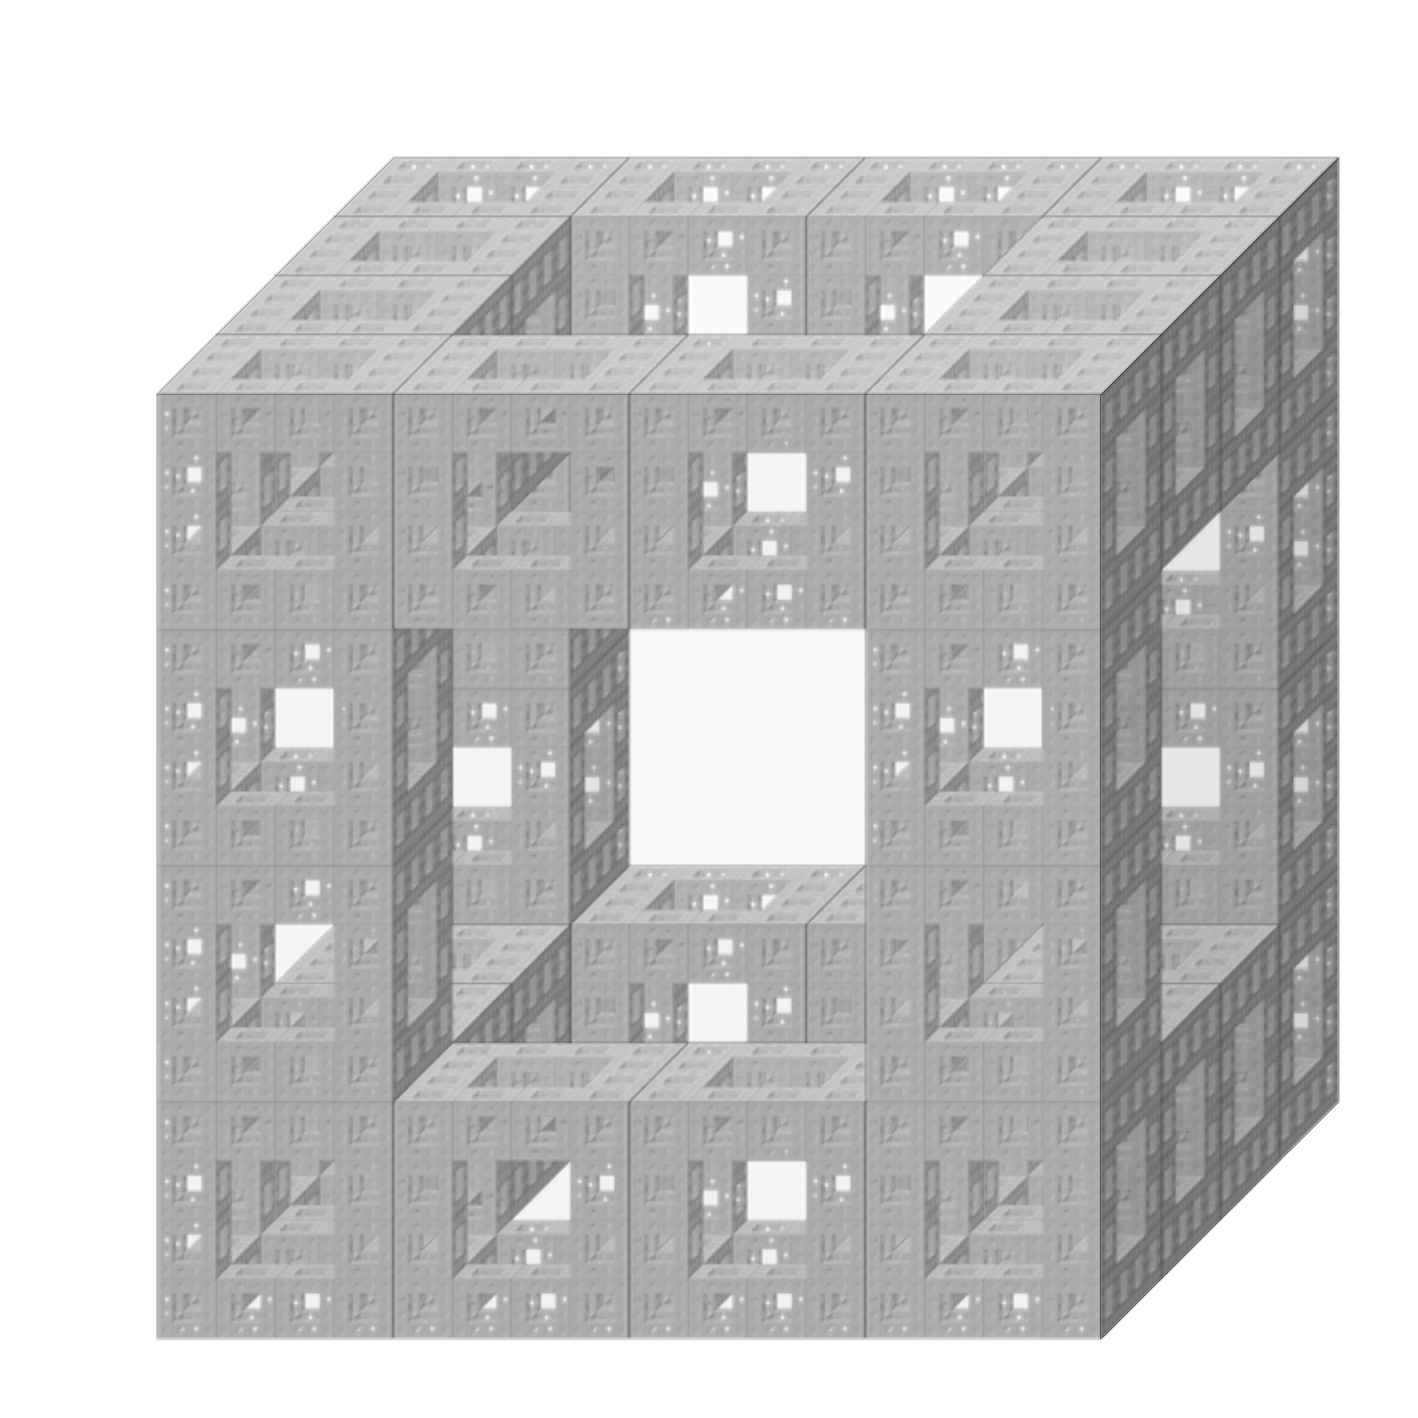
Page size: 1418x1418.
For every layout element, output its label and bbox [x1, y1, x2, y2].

text_box [154, 156, 1338, 396]
text_box [156, 394, 1101, 1340]
text_box [1099, 155, 1340, 1342]
picture [118, 118, 1359, 1359]
